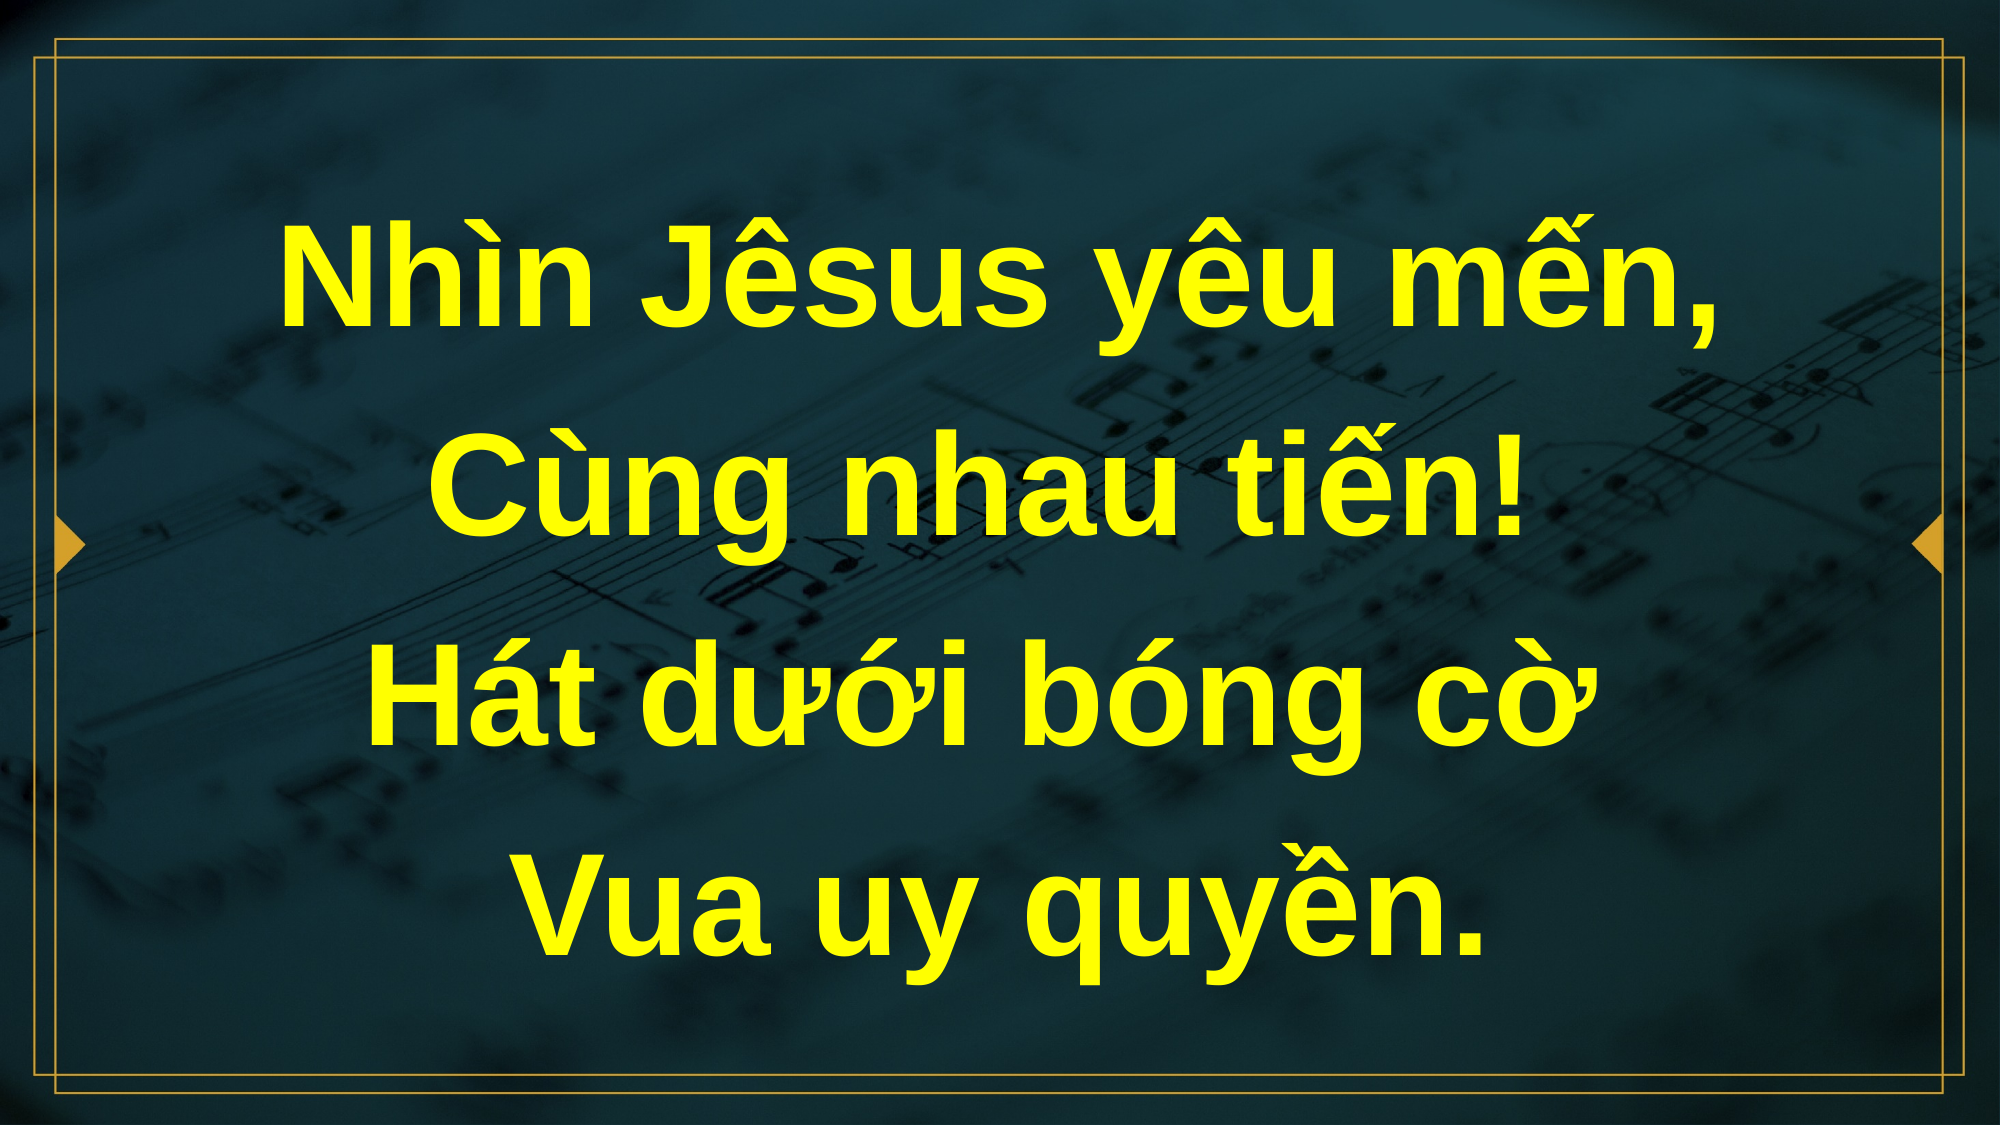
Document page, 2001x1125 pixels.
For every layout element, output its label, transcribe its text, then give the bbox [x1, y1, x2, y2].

title Nhìn Jêsus yêu mến, Cùng nhau tiến! Hát dưới bóng cờ Vua uy quyền. [55, 53, 1945, 1077]
picture [0, 0, 2000, 1125]
